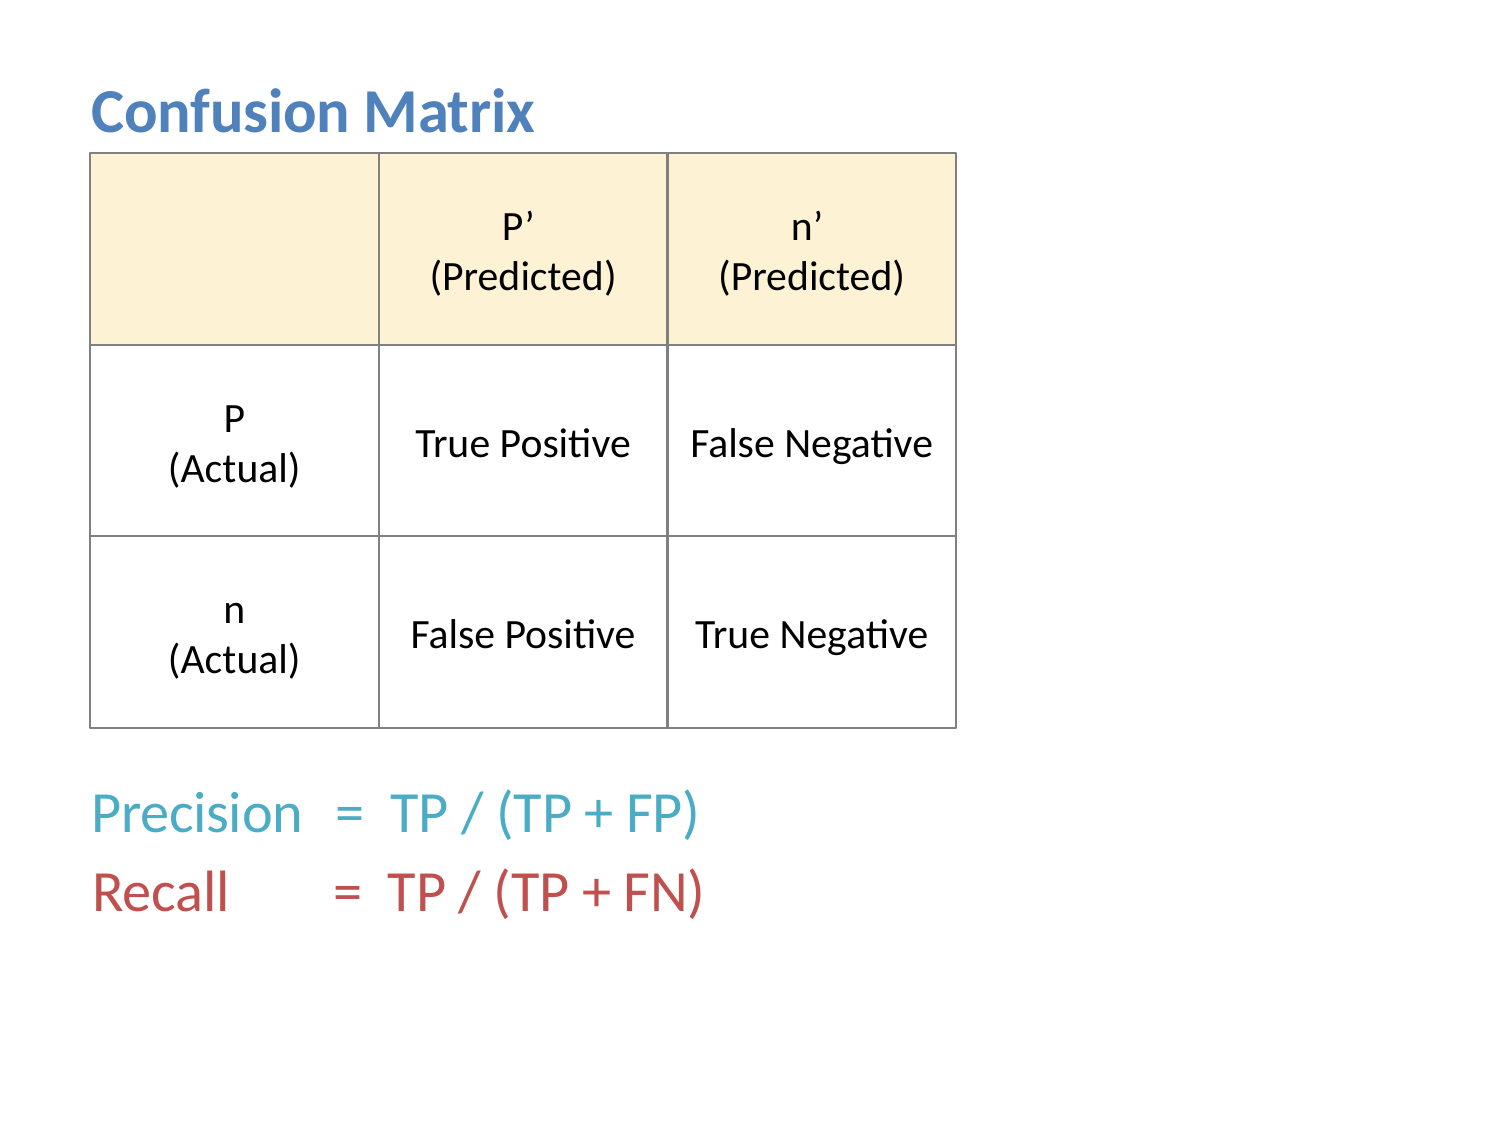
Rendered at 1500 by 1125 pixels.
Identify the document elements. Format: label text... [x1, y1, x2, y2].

text_box Recall = TP / (TP + FN) [90, 853, 1021, 924]
text_box Precision = TP / (TP + FP) [89, 774, 1144, 845]
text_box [89, 152, 957, 729]
title Confusion Matrix [89, 69, 1411, 258]
